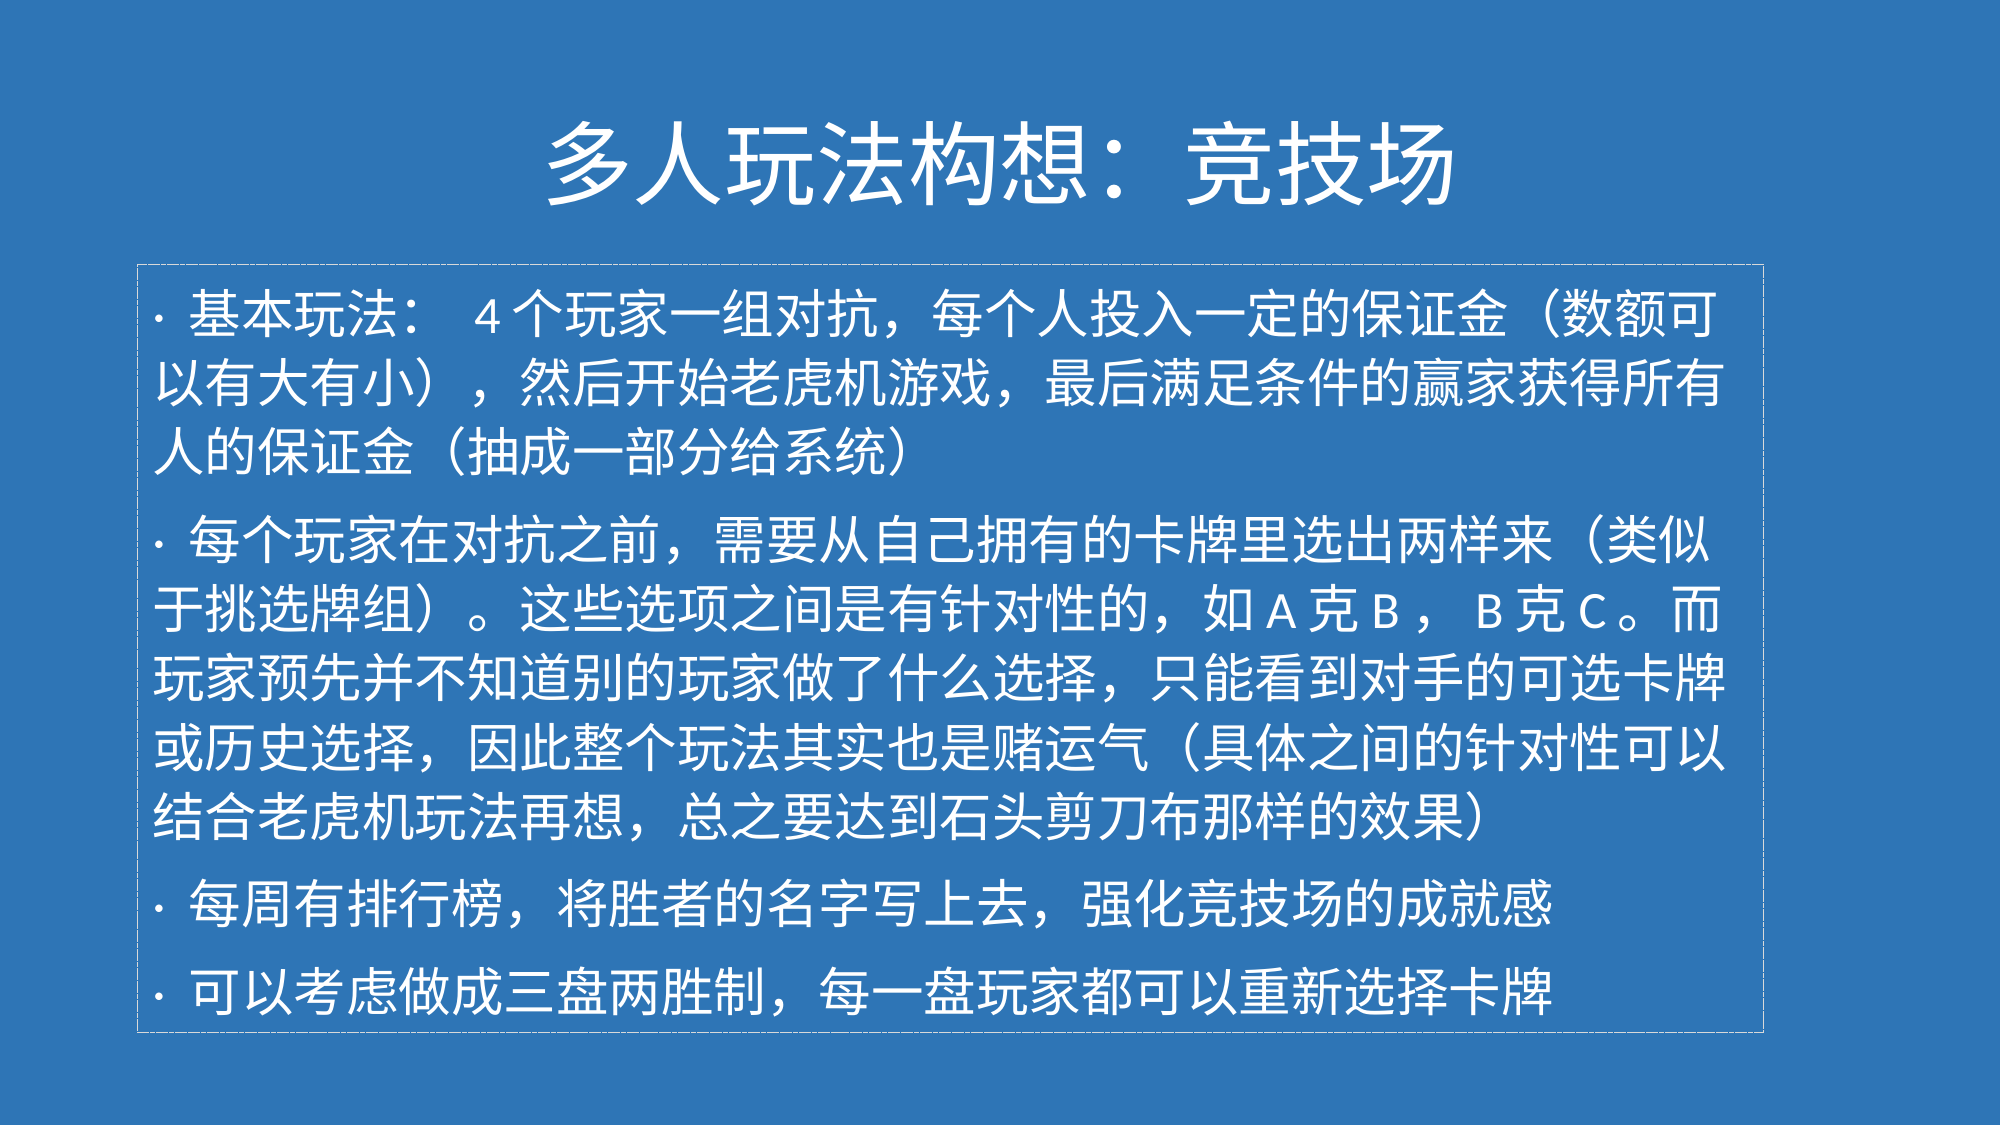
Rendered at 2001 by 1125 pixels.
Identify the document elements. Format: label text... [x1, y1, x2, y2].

text_box 多人玩法构想：竞技场 [137, 59, 1863, 278]
text_box · 基本玩法： 4个玩家一组对抗，每个人投入一定的保证金（数额可以有大有小），然后开始老虎机游戏，最后满足条件的赢家获得所有人的保证金（抽成一部分给系统） · 每个玩家在对抗之前，需要从自己拥有的卡牌里选出两样来（类似于挑选牌组）。这些选项之间是有针对性的，如A克B，B克C。而玩家预先并不知道别的玩家做了什么选择，只能看到对手的可选卡牌或历史选择，因此整个玩法其实也是赌运气（具体之间的针对性可以结合老虎机玩法再想，总之要达到石头剪刀布那样的效果） · 每周有排行榜，将胜者的名字写上去，强化竞技场的成就感 · 可以考虑做成三盘两胜制，每一盘玩家都可以重新选择卡牌 [137, 264, 1764, 1033]
